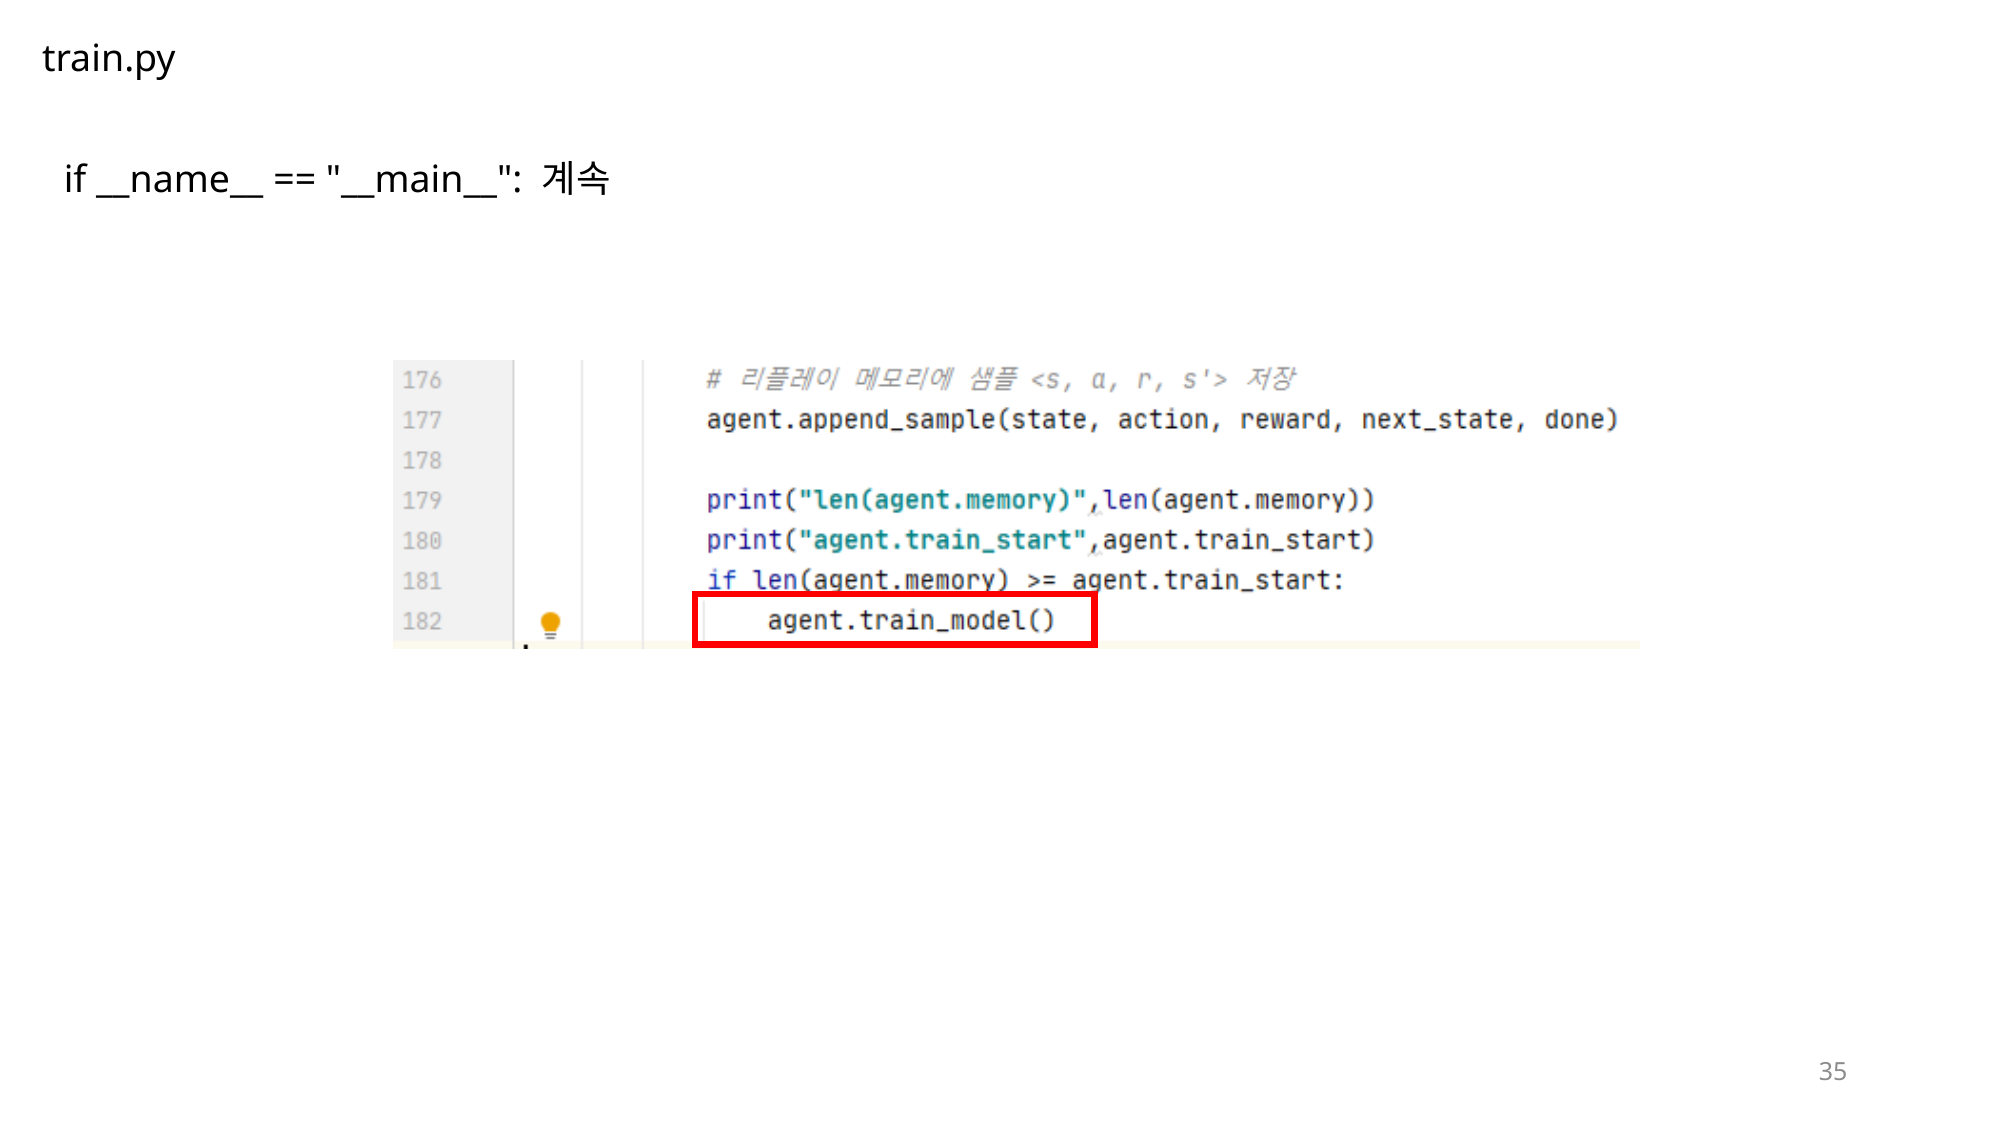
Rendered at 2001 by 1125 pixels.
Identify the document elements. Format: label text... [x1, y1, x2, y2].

text_box if __name__ == "__main__": 계속 [49, 147, 626, 208]
text_box train.py [27, 26, 191, 87]
slide_number 34 [1412, 1042, 1863, 1103]
picture [393, 360, 1640, 649]
